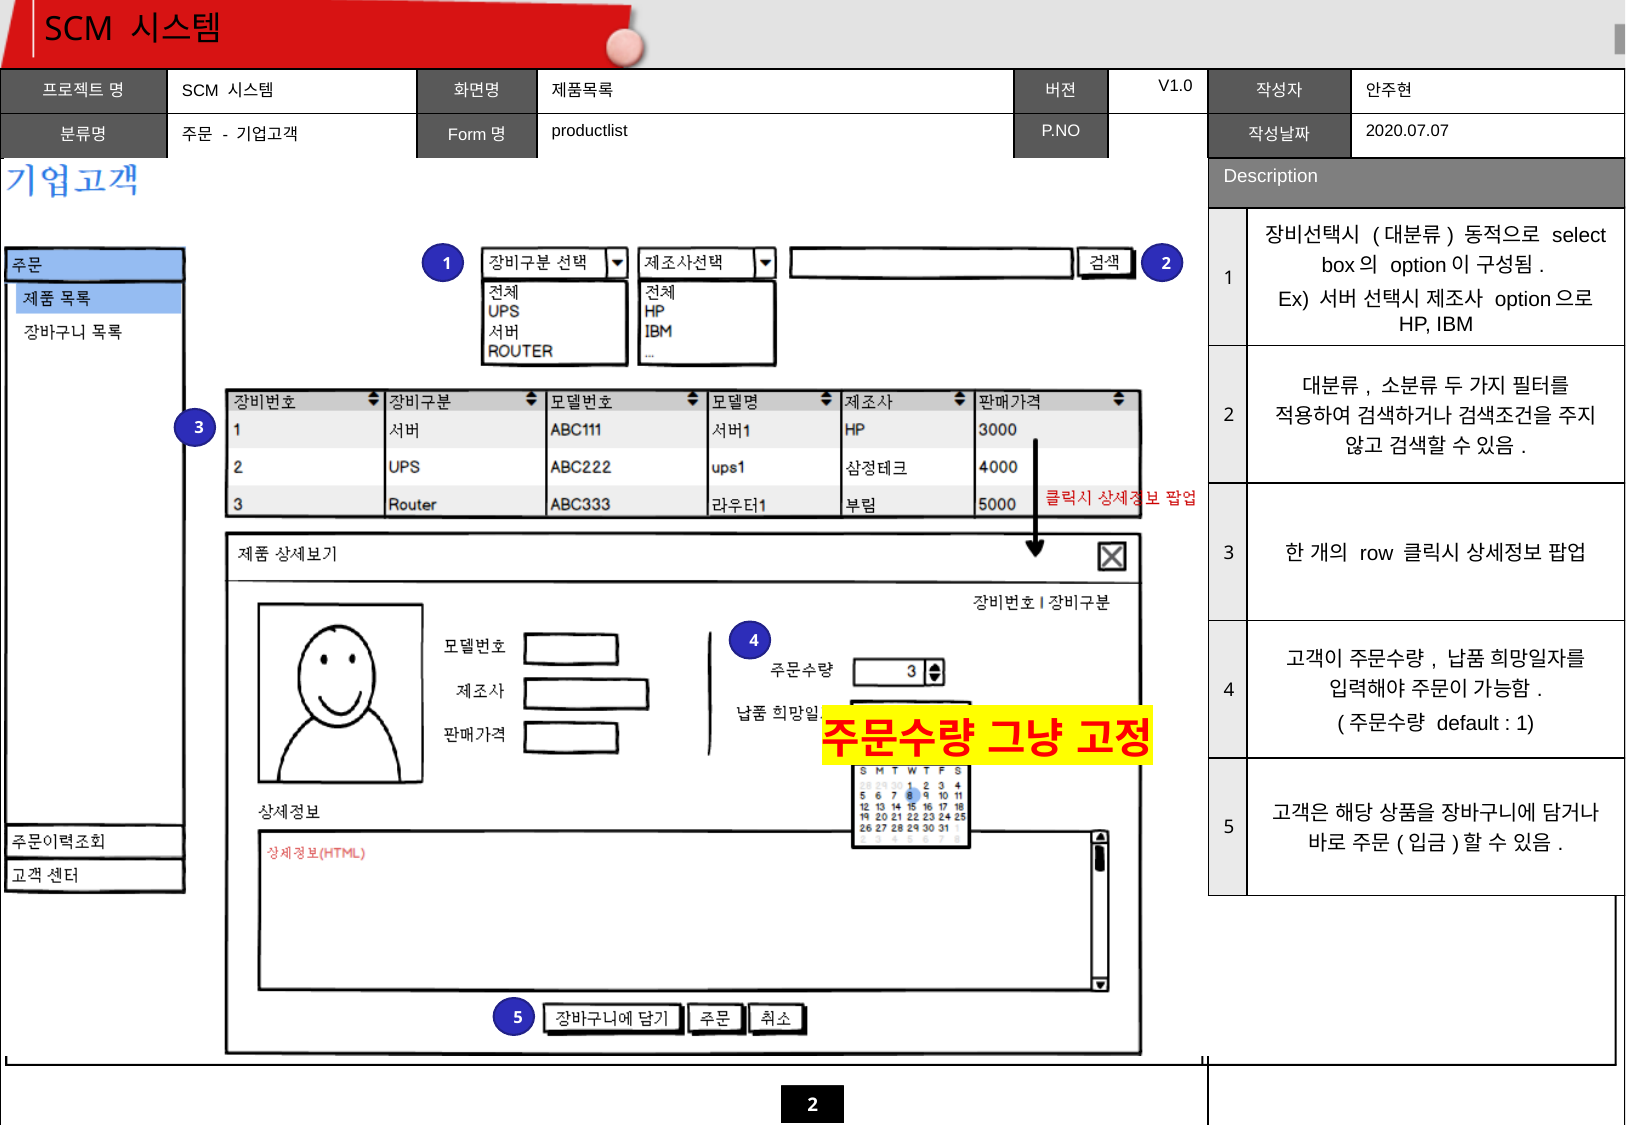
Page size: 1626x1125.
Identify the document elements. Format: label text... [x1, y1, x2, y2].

table_cell 고객은 해당 상품을 장바구니에 담거나 바로 주문(입금)할 수 있음. [1248, 759, 1624, 895]
table_cell 장비선택시 (대분류) 동적으로 select box의 option이 구성됨. Ex) 서버 선택시 제조사 option으로 HP, IBM [1248, 209, 1624, 345]
table_cell productlist [538, 114, 1013, 158]
picture [4, 158, 1214, 1056]
text_box 2 [781, 1085, 844, 1123]
table_cell 대분류, 소분류 두 가지 필터를 적용하여 검색하거나 검색조건을 주지 않고 검색할 수 있음. [1248, 346, 1624, 482]
table_cell 1 [1214, 209, 1246, 345]
table_cell 2020.07.07 [1352, 114, 1624, 157]
table_cell P.NO [1015, 114, 1107, 158]
table_cell 고객이 주문수량, 납품 희망일자를 입력해야 주문이 가능함. (주문수량 default : 1) [1248, 621, 1624, 757]
text_box 주문수량 그냥 고정 [1214, 704, 1444, 769]
table_cell [1209, 896, 1624, 1125]
table_cell 2 [1214, 346, 1246, 482]
table_header Description [1214, 159, 1624, 207]
table_cell 주문 - 기업고객 [168, 114, 416, 158]
table_cell 분류명 [1, 114, 166, 158]
table_cell [1, 159, 1207, 1125]
table_cell 3 [1214, 484, 1246, 620]
picture [0, 0, 1626, 110]
table_cell 5 [1214, 769, 1246, 895]
table_cell 한 개의 row 클릭시 상세정보 팝업 [1248, 484, 1624, 620]
table_cell 4 [1214, 621, 1246, 704]
table_cell Form명 [418, 114, 536, 158]
table_cell [1109, 114, 1207, 158]
table_cell 작성날짜 [1209, 114, 1350, 157]
